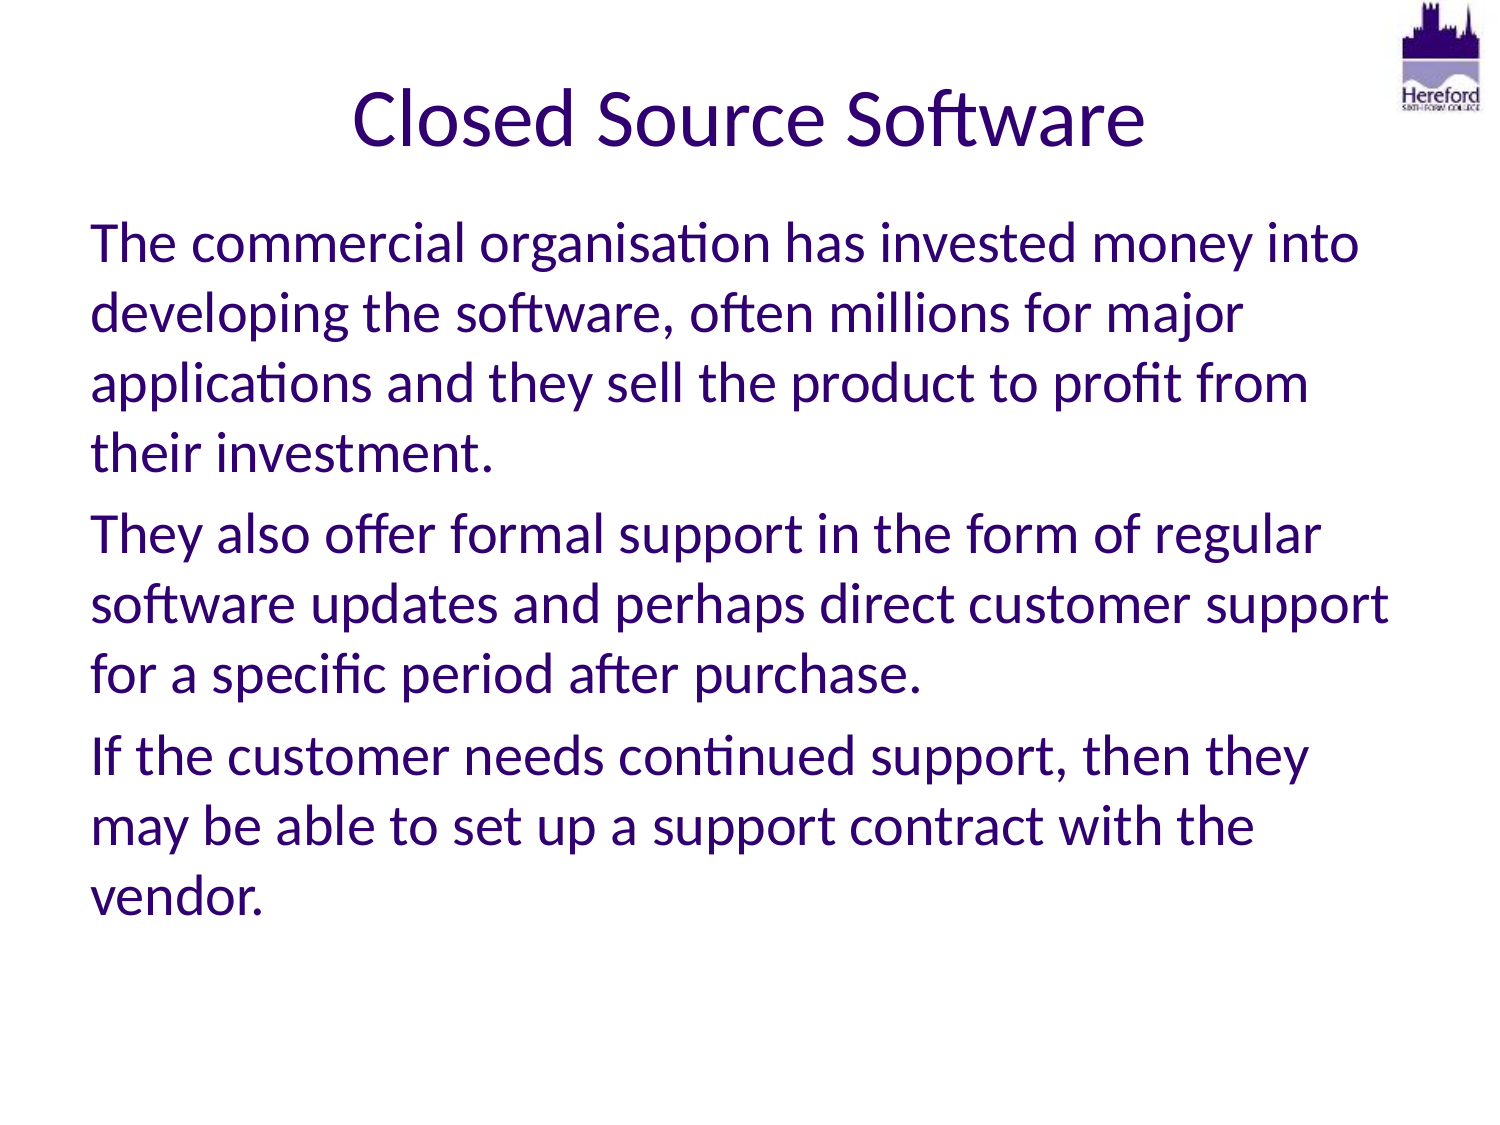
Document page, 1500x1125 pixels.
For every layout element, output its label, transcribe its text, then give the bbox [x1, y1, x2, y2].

list The commercial organisation has invested money into developing the software, often millions for major applications and they sell the product to profit from their investment. They also offer formal support in the form of regular software updates and perhaps direct customer support for a specific period after purchase. If the customer needs continued support, then they may be able to set up a support contract with the vendor. [75, 196, 1425, 1125]
picture [1384, 0, 1499, 114]
title Closed Source Software [75, 45, 1425, 182]
